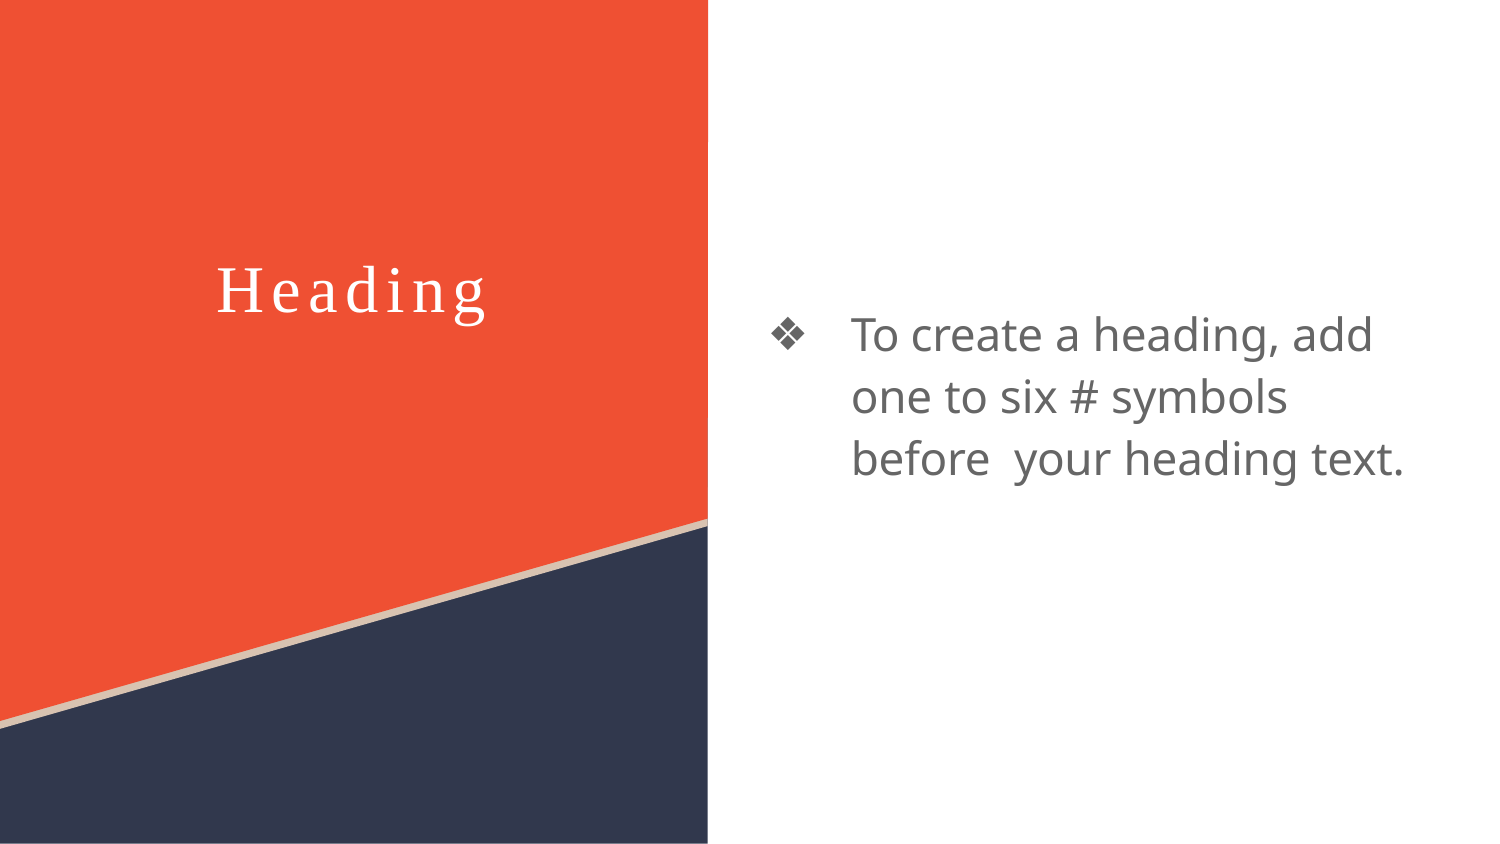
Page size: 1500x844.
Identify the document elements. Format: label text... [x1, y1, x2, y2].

text_box To create a heading, add one to six # symbols before your heading text. [765, 295, 1415, 485]
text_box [0, 0, 709, 844]
